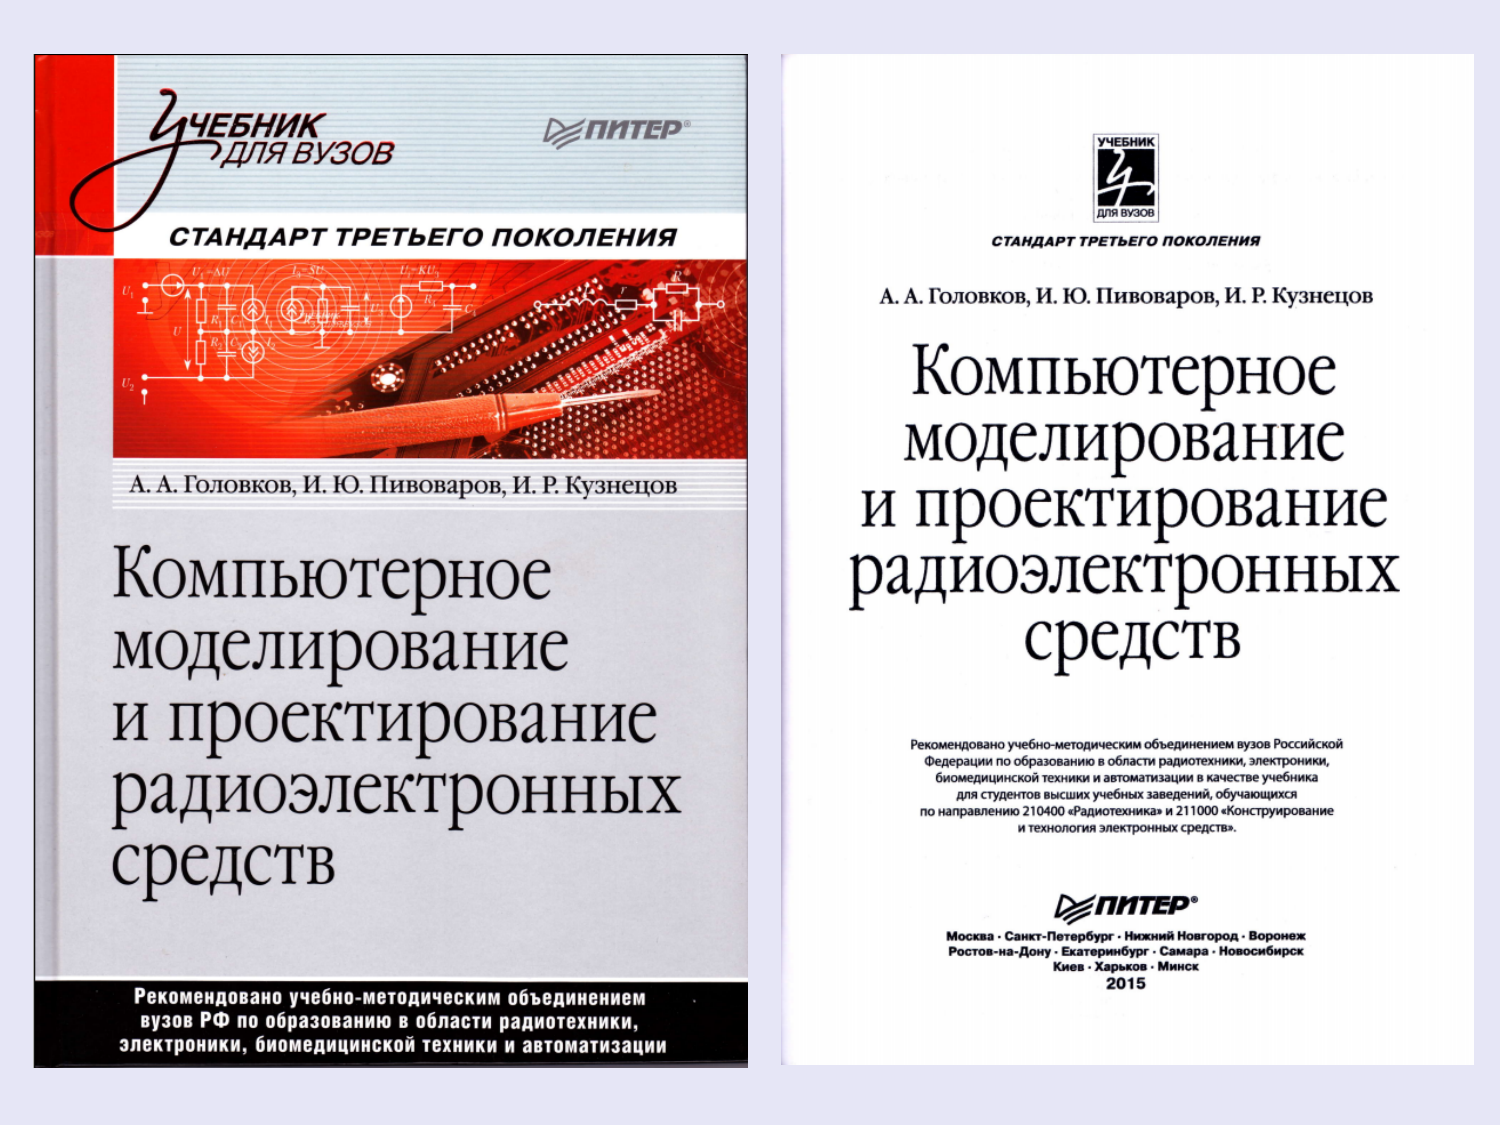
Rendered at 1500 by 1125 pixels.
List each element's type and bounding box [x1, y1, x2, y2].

picture [781, 54, 1474, 1065]
picture [33, 54, 749, 1068]
